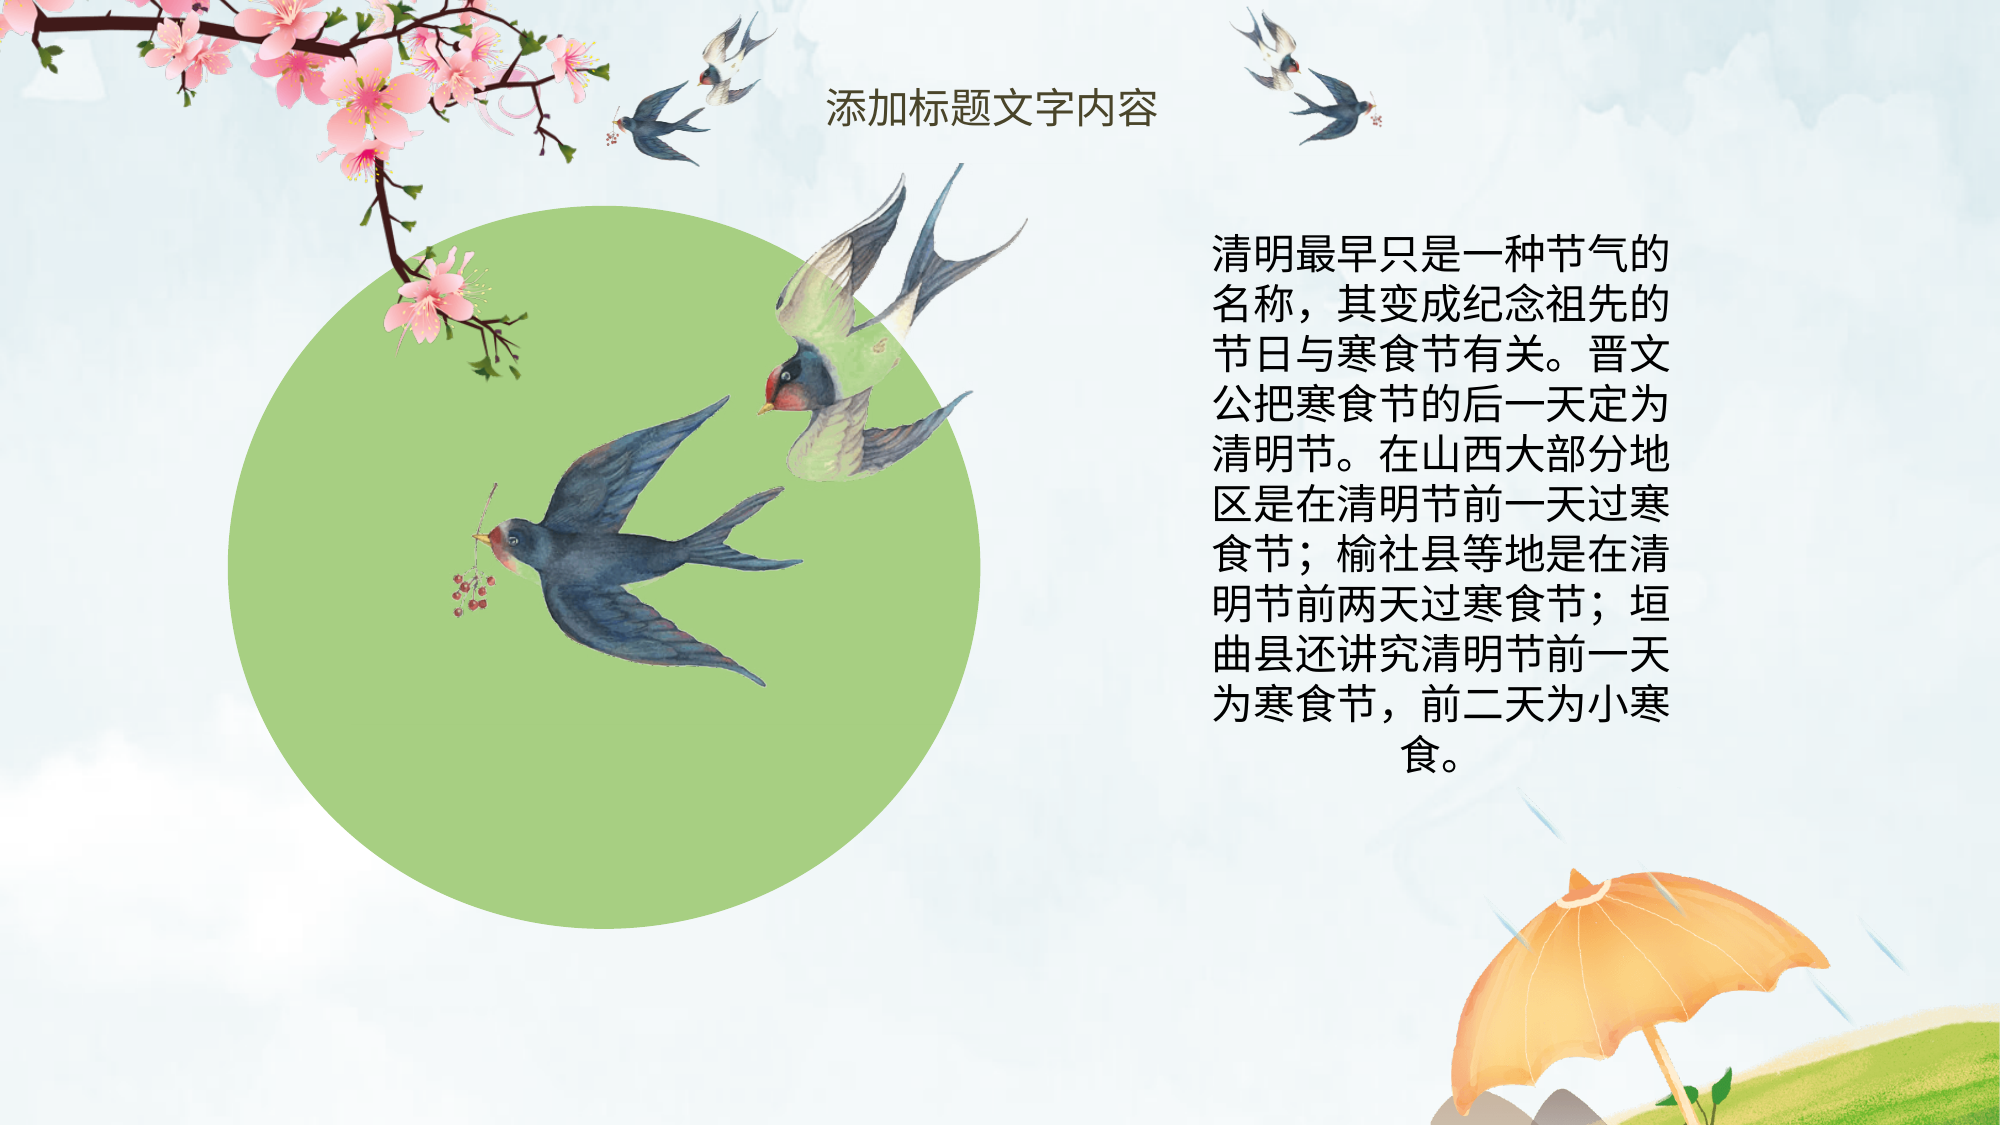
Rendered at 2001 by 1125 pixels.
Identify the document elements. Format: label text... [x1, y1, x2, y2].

text_box [226, 423, 929, 930]
text_box 添加标题文字内容 [783, 49, 1202, 140]
picture [1430, 787, 2000, 1125]
picture [1213, 0, 1409, 163]
text_box 清明最早只是一种节气的名称，其变成纪念祖先的节日与寒食节有关。晋文公把寒食节的后一天定为清明节。在山西大部分地区是在清明节前一天过寒食节；榆社县等地是在清明节前两天过寒食节；垣曲县还讲究清明节前一天为寒食节，前二天为小寒食。 [1192, 220, 1691, 786]
picture [0, 0, 1091, 753]
